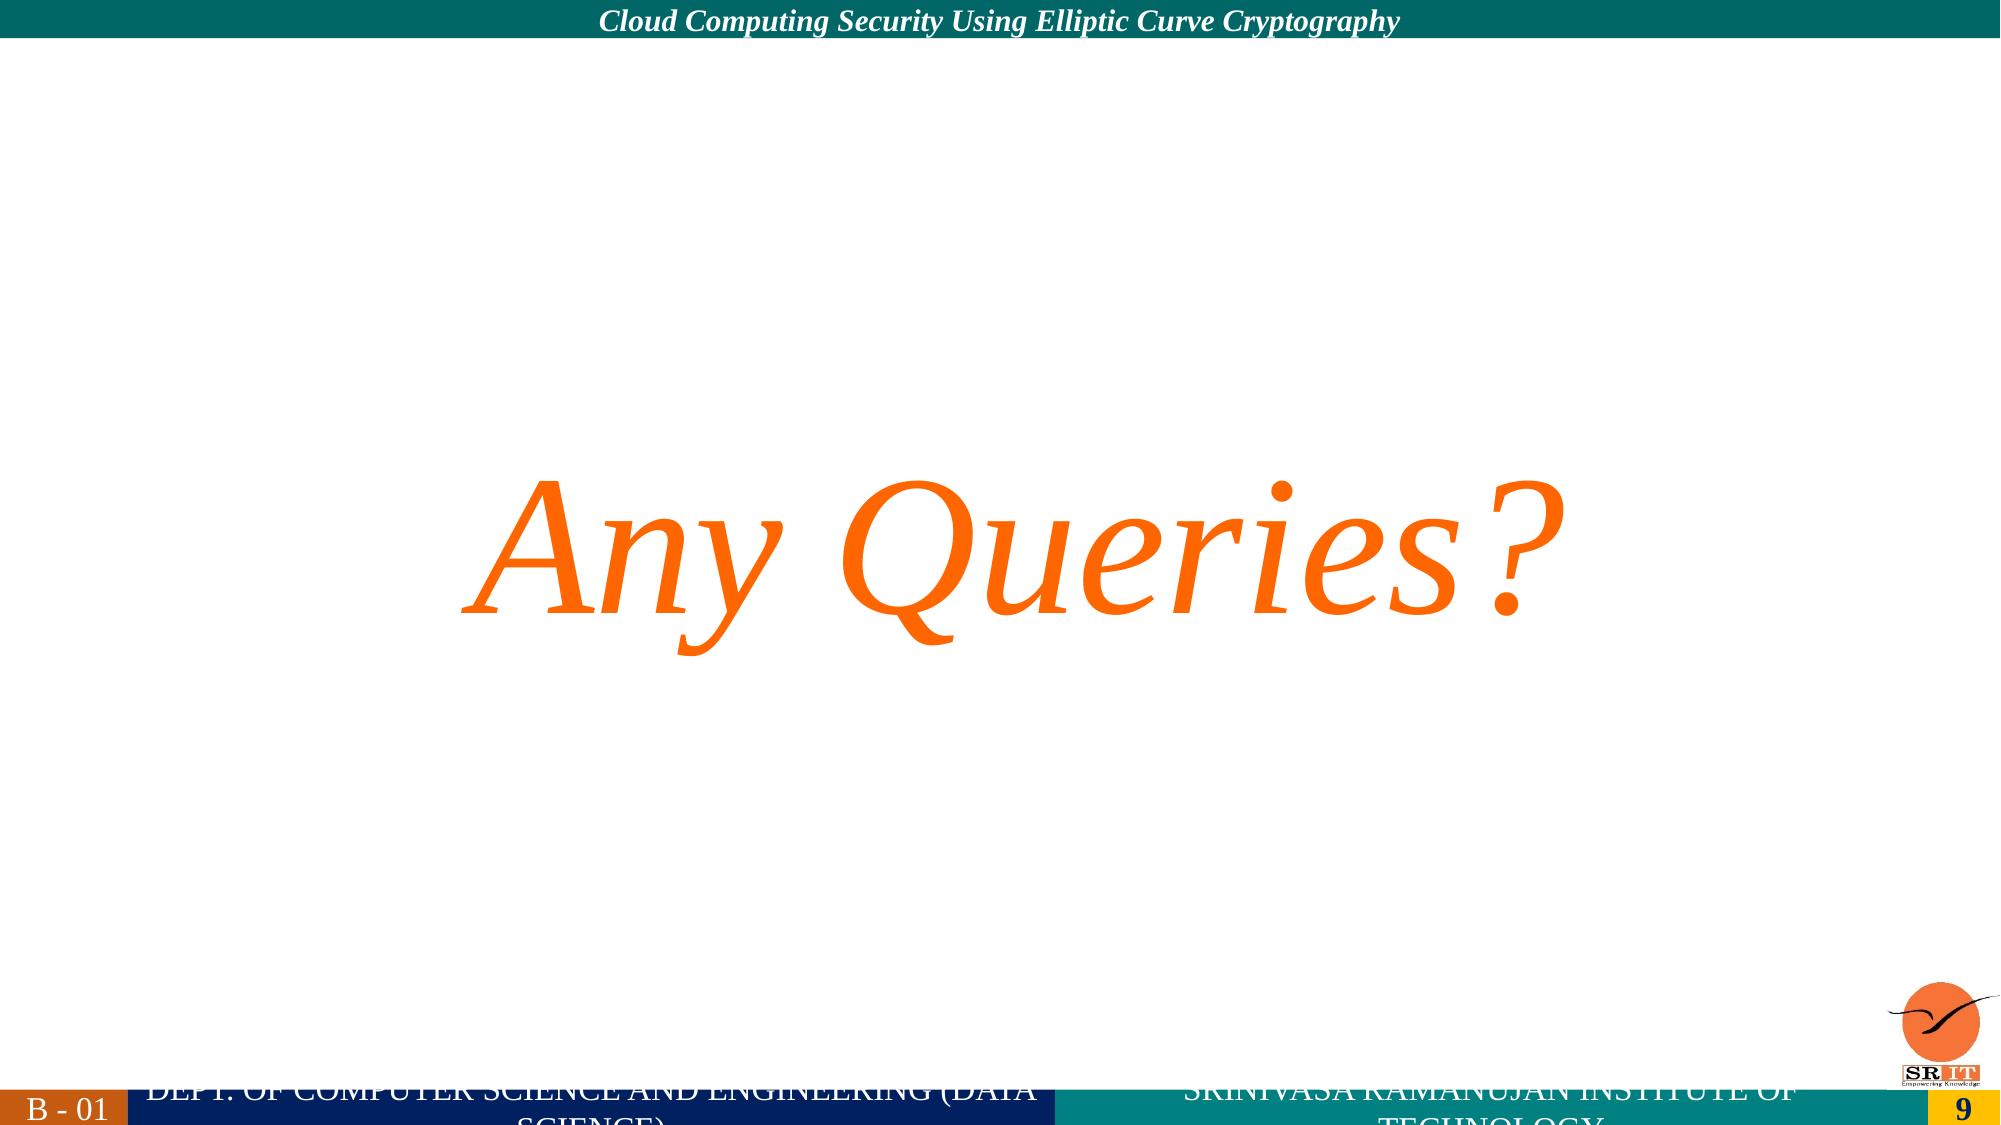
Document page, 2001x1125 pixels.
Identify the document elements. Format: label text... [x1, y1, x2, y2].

picture [1887, 977, 2000, 1090]
text_box Any Queries? [457, 389, 1582, 662]
